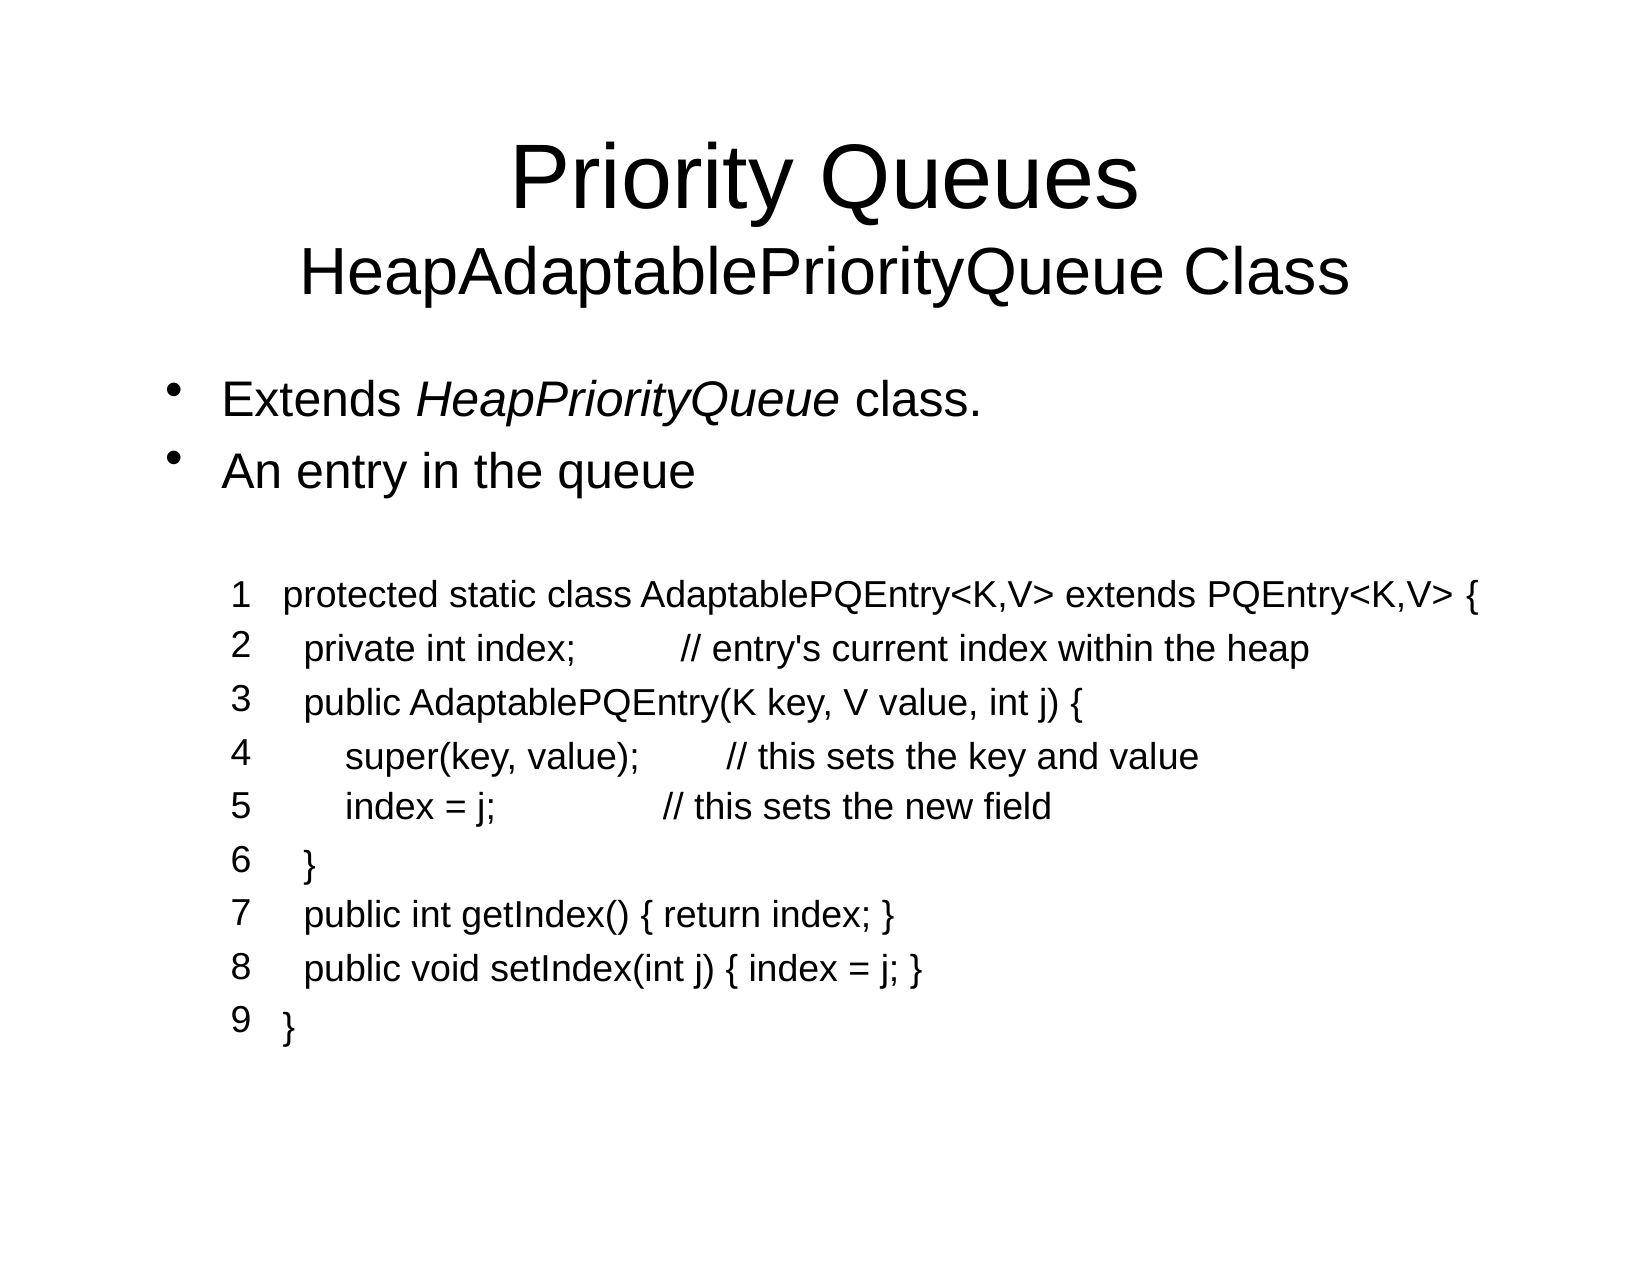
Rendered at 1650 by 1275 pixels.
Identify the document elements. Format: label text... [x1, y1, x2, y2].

text_box protected static class AdaptablePQEntry<K,V> extends PQEntry<K,V> [280, 574, 1463, 617]
text_box // this sets the key and value // this sets the new field [660, 736, 1208, 833]
text_box 1 2 3 4 5 6 7 8 9 [228, 574, 260, 1049]
text_box • • [162, 363, 192, 490]
text_box HeapAdaptablePriorityQueue Extends HeapPriorityQueue class. An entry in the queue [219, 237, 1178, 490]
text_box { [1463, 574, 1487, 617]
text_box } [280, 1006, 303, 1049]
text_box Class [1181, 237, 1363, 309]
text_box Queues [817, 131, 1157, 228]
text_box super(key, value); index = j; [343, 736, 651, 833]
text_box Priority [507, 131, 811, 228]
text_box private int index; [301, 628, 584, 671]
text_box } public int getIndex() { return index; } public void setIndex(int j) { index = j; } [301, 844, 932, 995]
text_box public AdaptablePQEntry(K key, V value, int j) { [301, 682, 1097, 725]
text_box // entry's current index within the heap [678, 628, 1319, 671]
